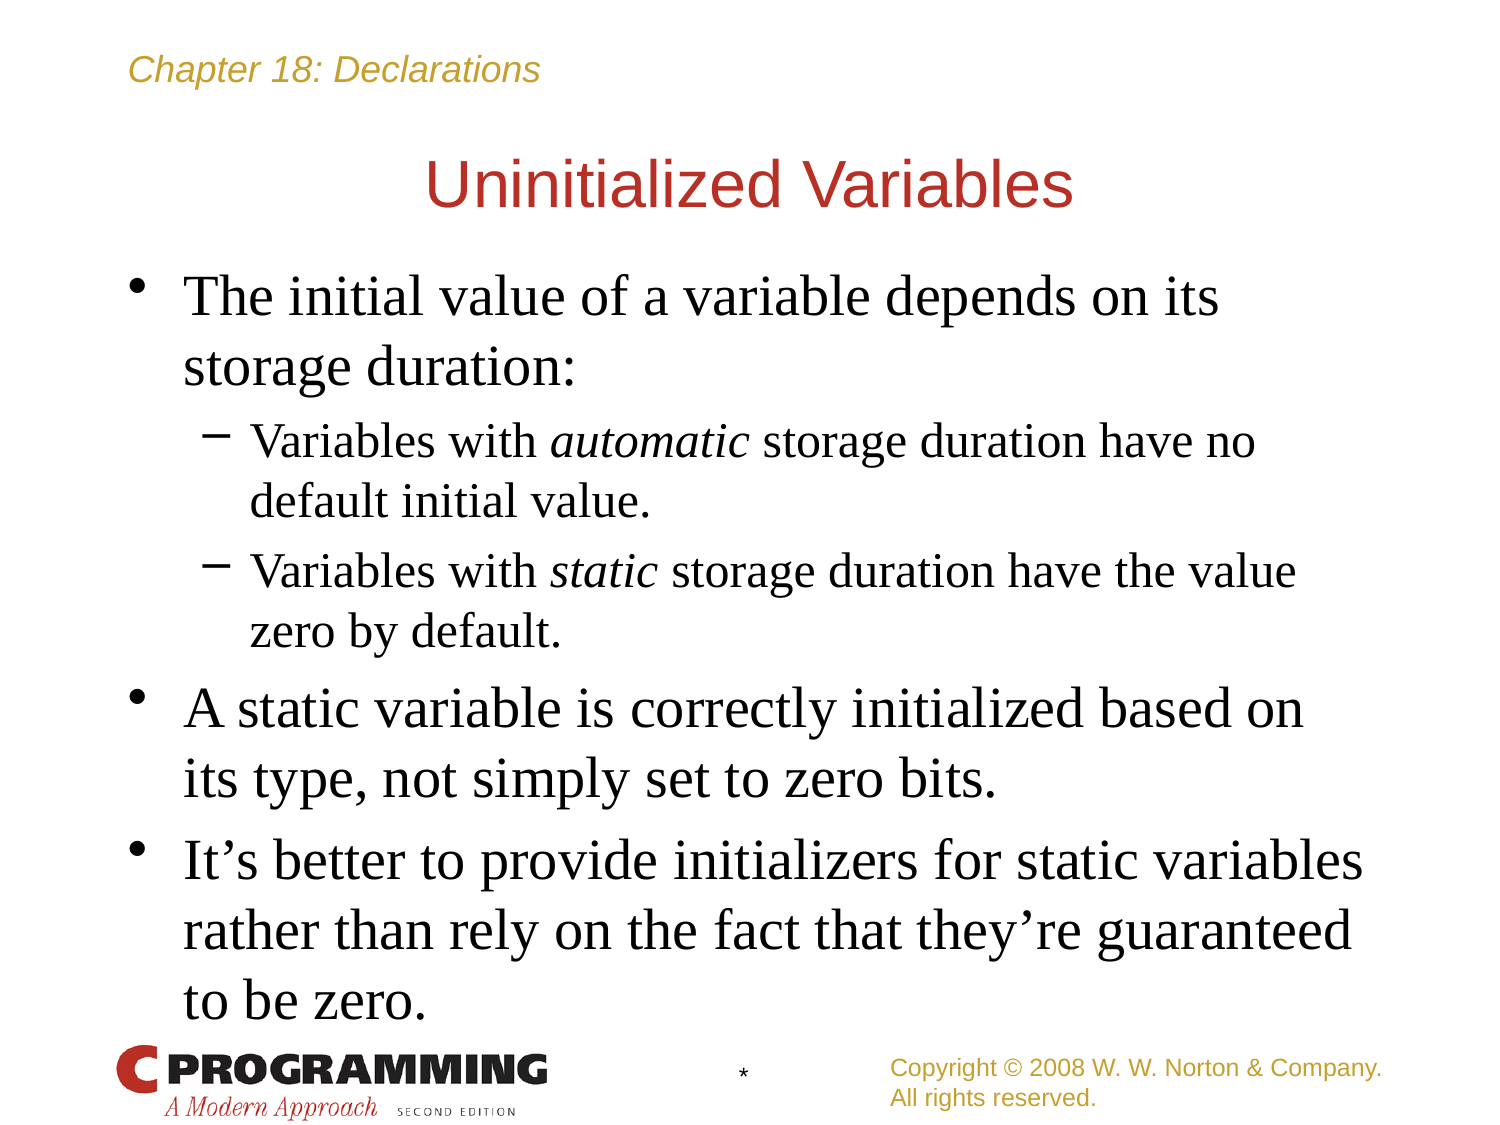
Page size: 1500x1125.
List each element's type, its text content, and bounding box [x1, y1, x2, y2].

list The initial value of a variable depends on its storage duration: Variables with automatic storage duration have no default initial value. Variables with static storage duration have the value zero by default. A static variable is correctly initialized based on its type, not simply set to zero bits. It’s better to provide initializers for static variables rather than rely on the fact that they’re guaranteed to be zero. [112, 249, 1388, 1038]
text_box * [687, 1050, 800, 1100]
text_box Copyright © 2008 W. W. Norton & Company. All rights reserved. [874, 1043, 1388, 1119]
picture [112, 1041, 550, 1123]
title Uninitialized Variables [112, 125, 1388, 238]
